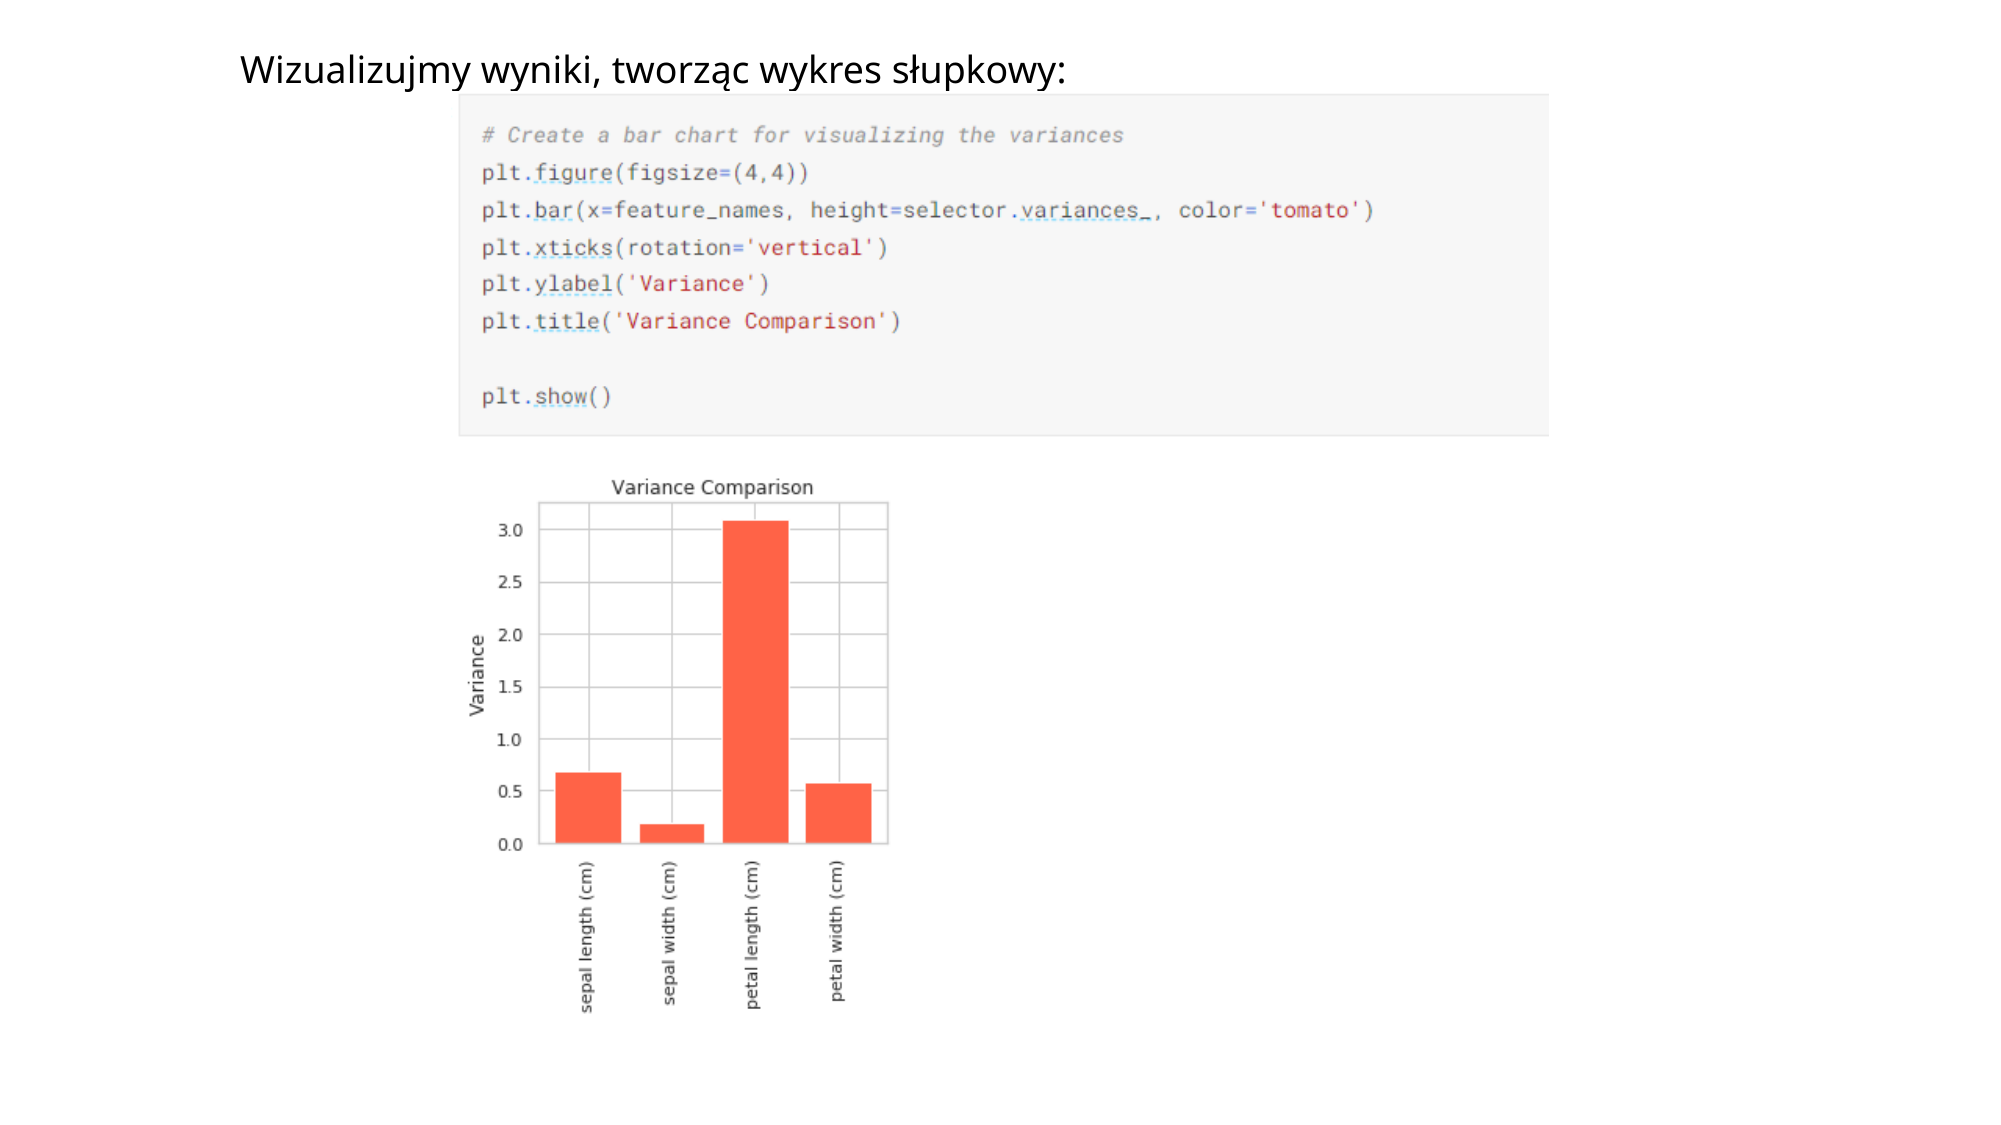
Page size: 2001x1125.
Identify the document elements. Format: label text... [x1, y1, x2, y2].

picture [451, 91, 1549, 1034]
text_box Wizualizujmy wyniki, tworząc wykres słupkowy: [225, 38, 1226, 144]
